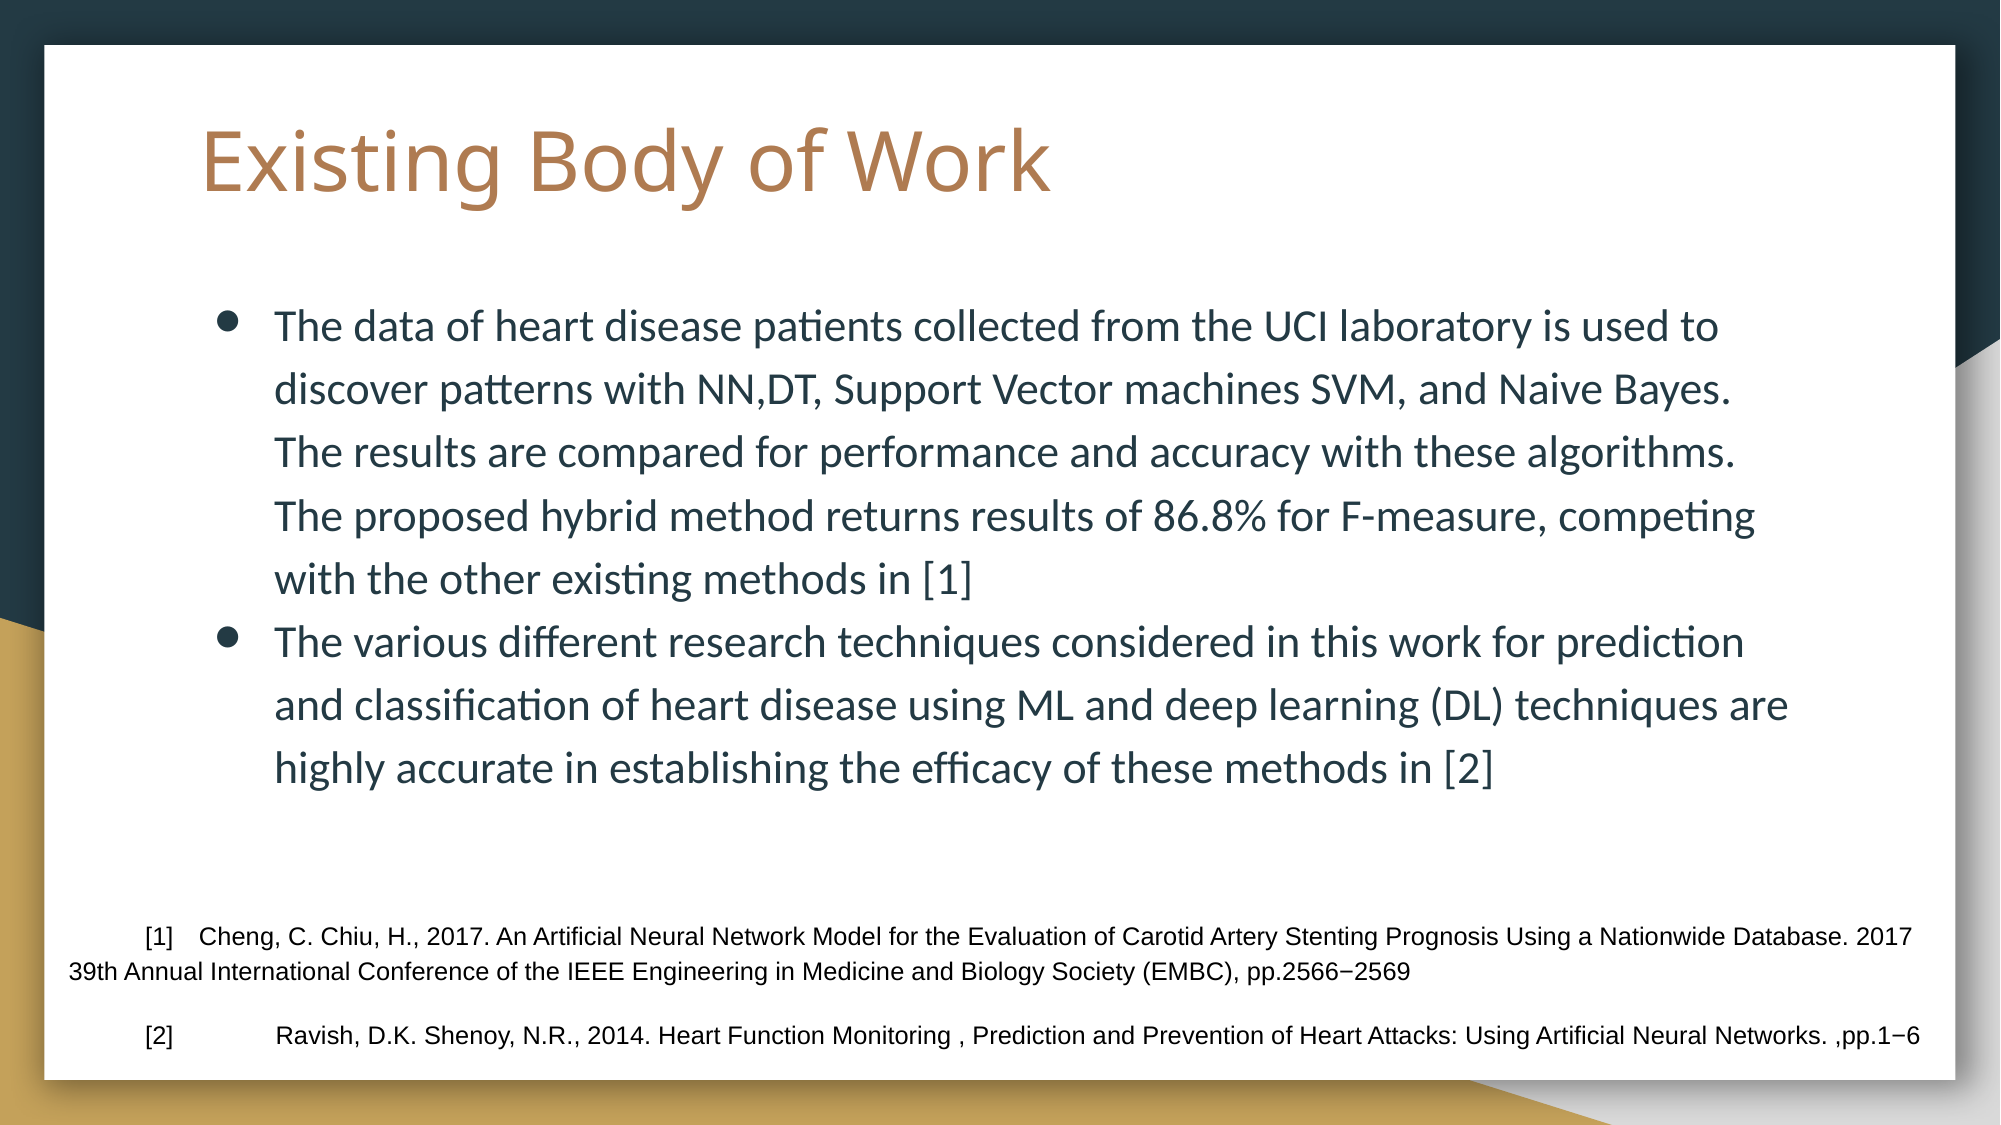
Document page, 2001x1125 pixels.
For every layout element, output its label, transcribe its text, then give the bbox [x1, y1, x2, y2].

list [1] Cheng, C. Chiu, H., 2017. An Artiﬁcial Neural Network Model for the Evaluation of Carotid Artery Stenting Prognosis Using a Nationwide Database. 2017 39th Annual International Conference of the IEEE Engineering in Medicine and Biology Society (EMBC), pp.2566−2569 [2] Ravish, D.K. Shenoy, N.R., 2014. Heart Function Monitoring , Prediction and Prevention of Heart Attacks: Using Artiﬁcial Neural Networks. ,pp.1−6 [48, 895, 1958, 1075]
title Existing Body of Work [179, 87, 1821, 267]
list The data of heart disease patients collected from the UCI laboratory is used to discover patterns with NN,DT, Support Vector machines SVM, and Naive Bayes. The results are compared for performance and accuracy with these algorithms. The proposed hybrid method returns results of 86.8% for F-measure, competing with the other existing methods in [1] The various different research techniques considered in this work for prediction and classiﬁcation of heart disease using ML and deep learning (DL) techniques are highly accurate in establishing the efﬁcacy of these methods in [2] [179, 267, 1821, 877]
